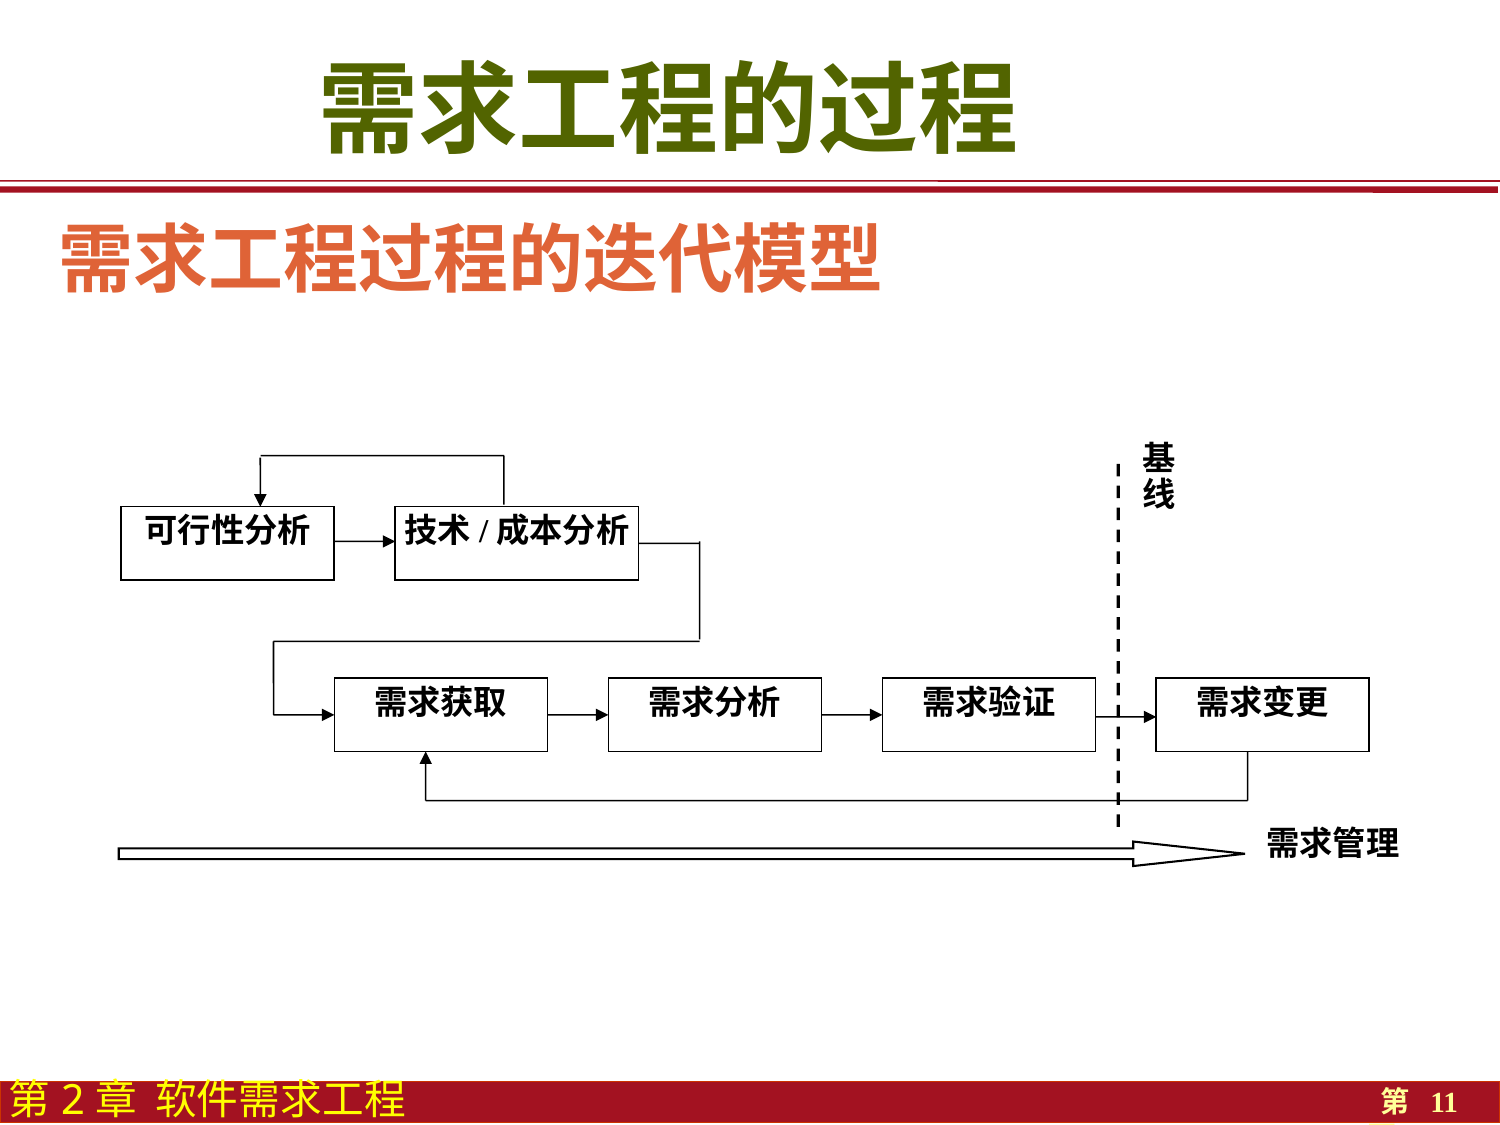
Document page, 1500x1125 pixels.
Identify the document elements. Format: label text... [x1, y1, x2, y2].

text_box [118, 434, 1440, 893]
text_box 需求工程的过程 [304, 38, 1253, 174]
text_box 需求工程过程的迭代模型 [43, 204, 1010, 310]
